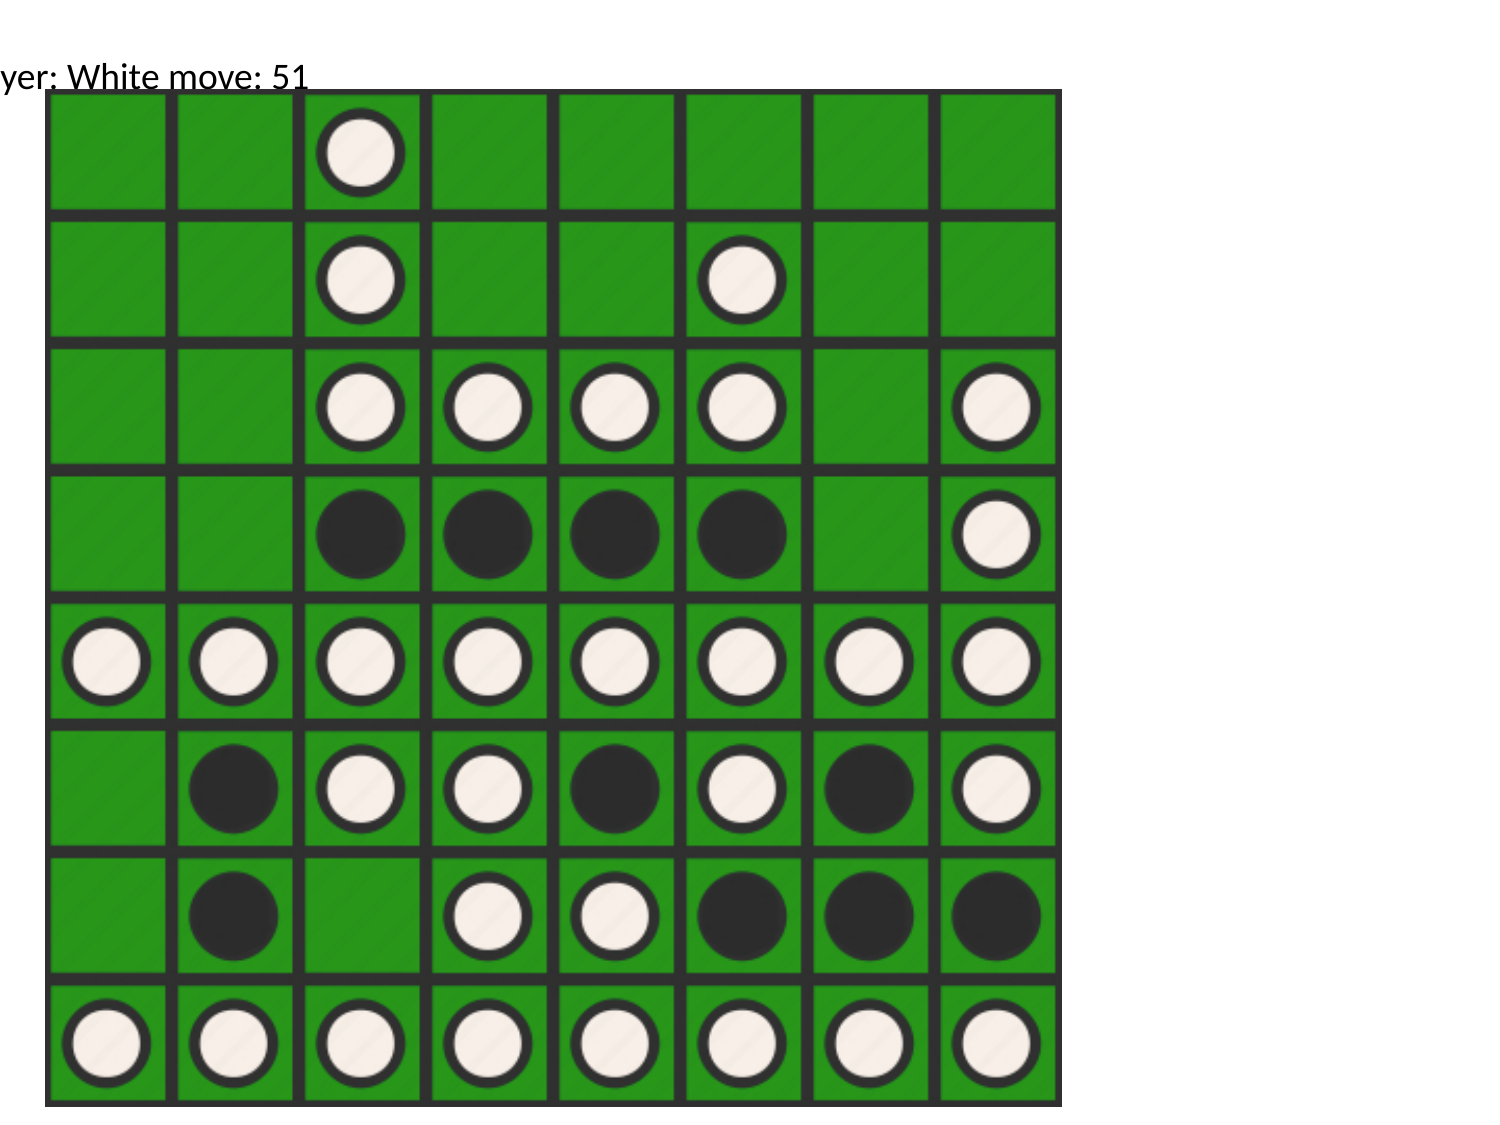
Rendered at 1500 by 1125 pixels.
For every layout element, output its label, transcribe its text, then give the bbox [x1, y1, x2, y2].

picture [44, 89, 1062, 1107]
text_box turn: 38 player: White move: 51 [0, 44, 325, 105]
